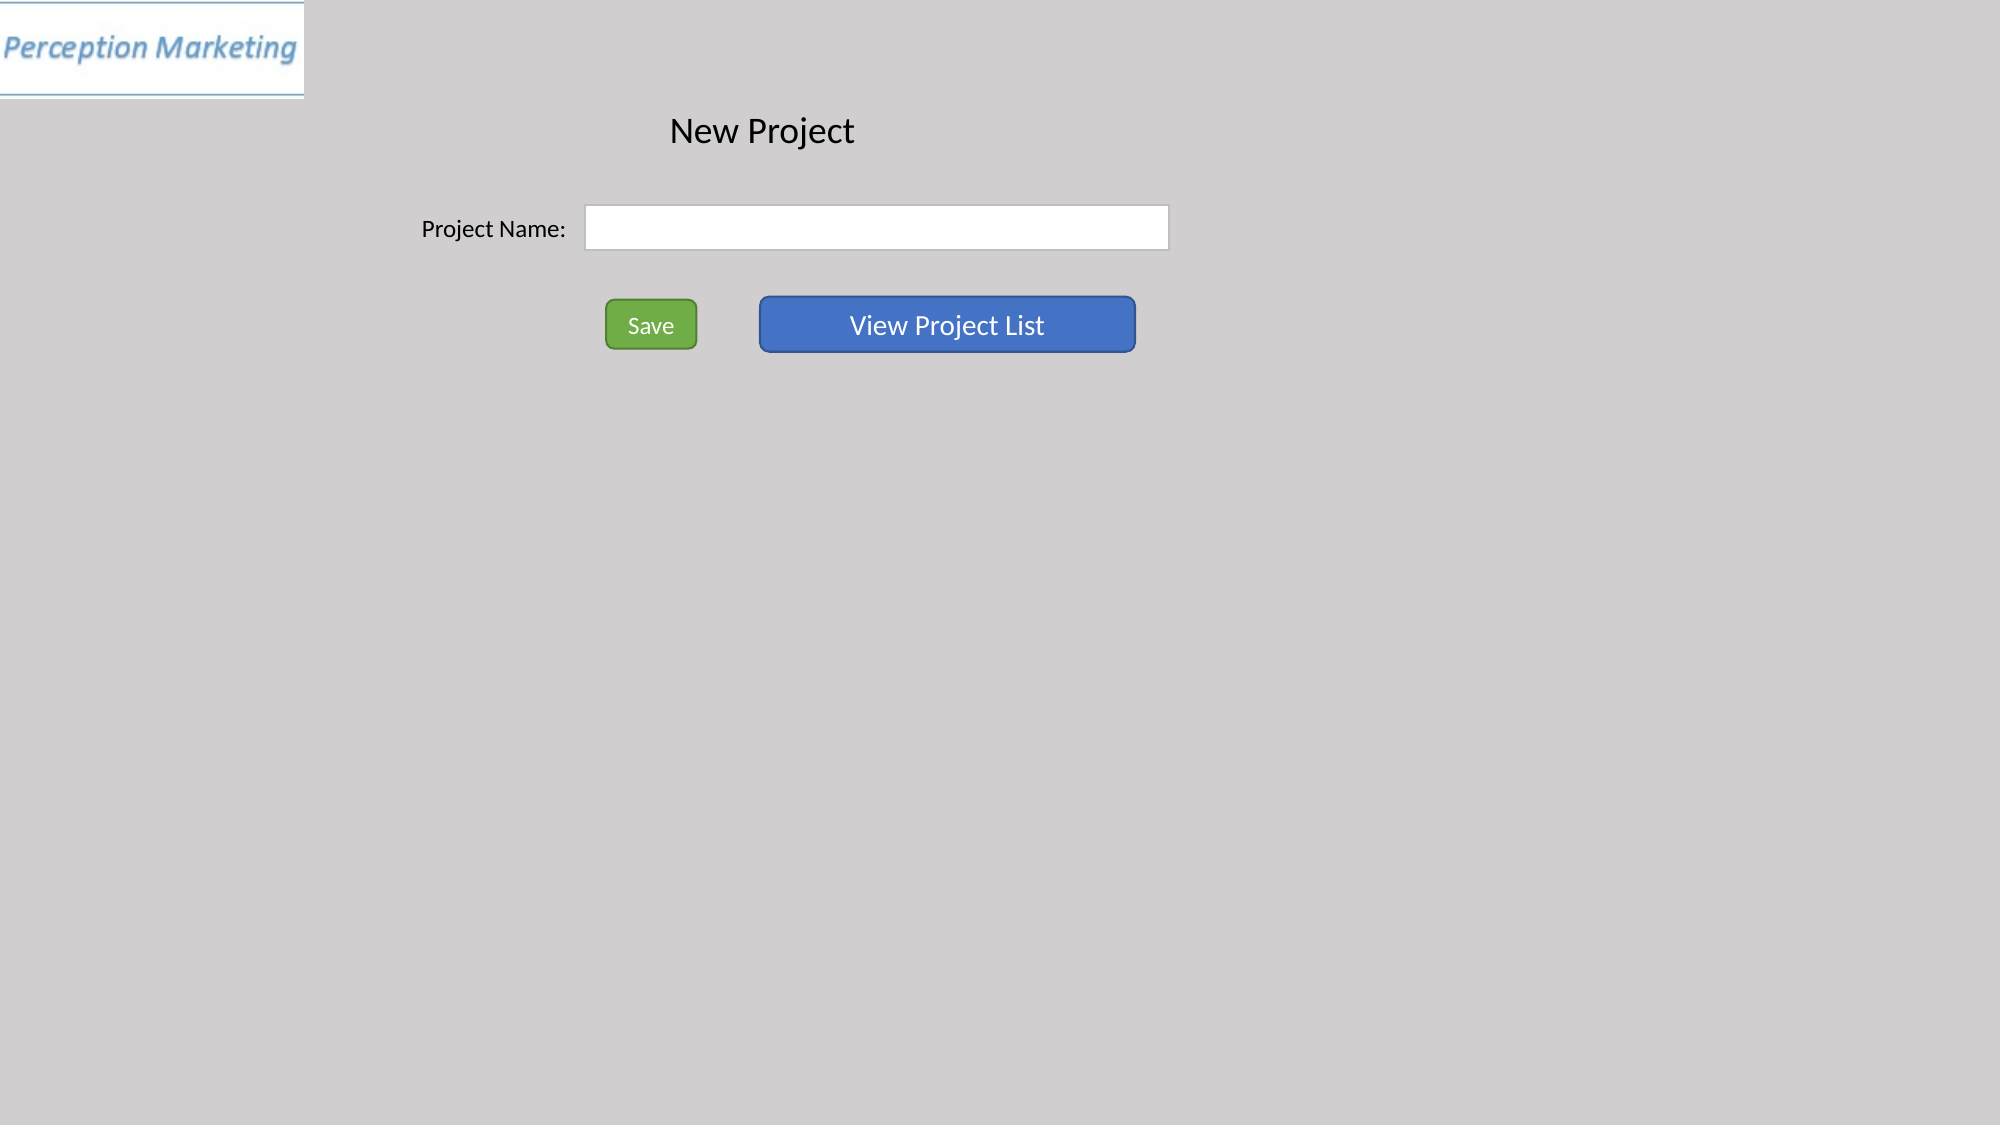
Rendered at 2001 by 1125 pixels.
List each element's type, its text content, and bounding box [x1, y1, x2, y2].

text_box Save [605, 298, 698, 350]
text_box [584, 204, 1170, 251]
text_box Project Name: [407, 205, 584, 250]
text_box New Project [655, 98, 1214, 159]
picture [0, 0, 304, 99]
text_box [759, 290, 1136, 353]
